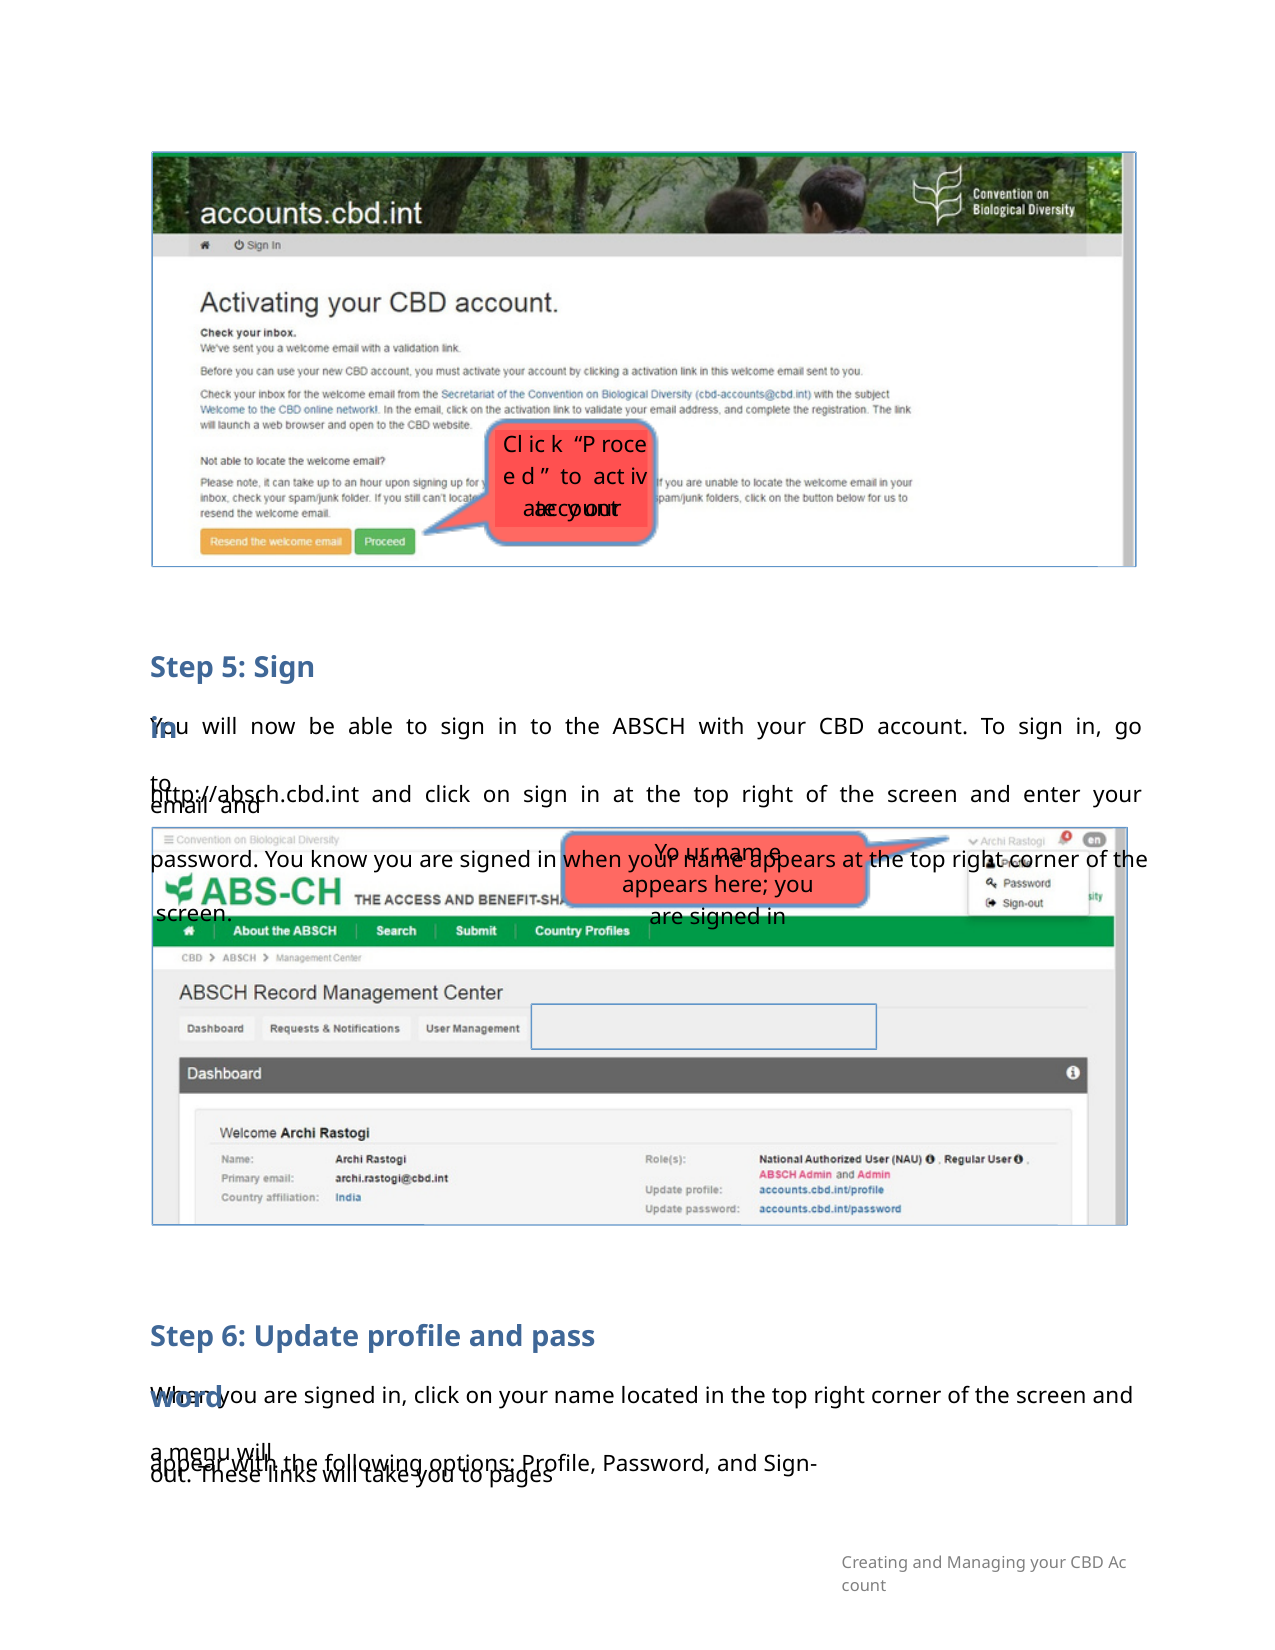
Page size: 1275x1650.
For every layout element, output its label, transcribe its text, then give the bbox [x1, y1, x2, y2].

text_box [151, 826, 1129, 1226]
text_box Step 5: Sign in [150, 575, 331, 745]
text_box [151, 151, 1137, 568]
text_box When you are signed in, click on your name located in the top right corner of the screen and a menu will appear with the following options: Profile, Password, and Sign-out. These links will take you to pages [150, 1352, 1146, 1488]
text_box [530, 1003, 878, 1051]
text_box [1130, 1200, 1134, 1232]
text_box Step 6: Update profile and password [149, 1233, 601, 1414]
text_box You will now be able to sign in to the ABSCH with your CBD account. To sign in, go to http://absch.cbd.int and click on sign in at the top right of the screen and enter your email and password. You know you are signed in when your name appears at the top right corner of the screen. [149, 682, 1150, 926]
text_box Creating and Managing your CBD Account [841, 1548, 1135, 1595]
